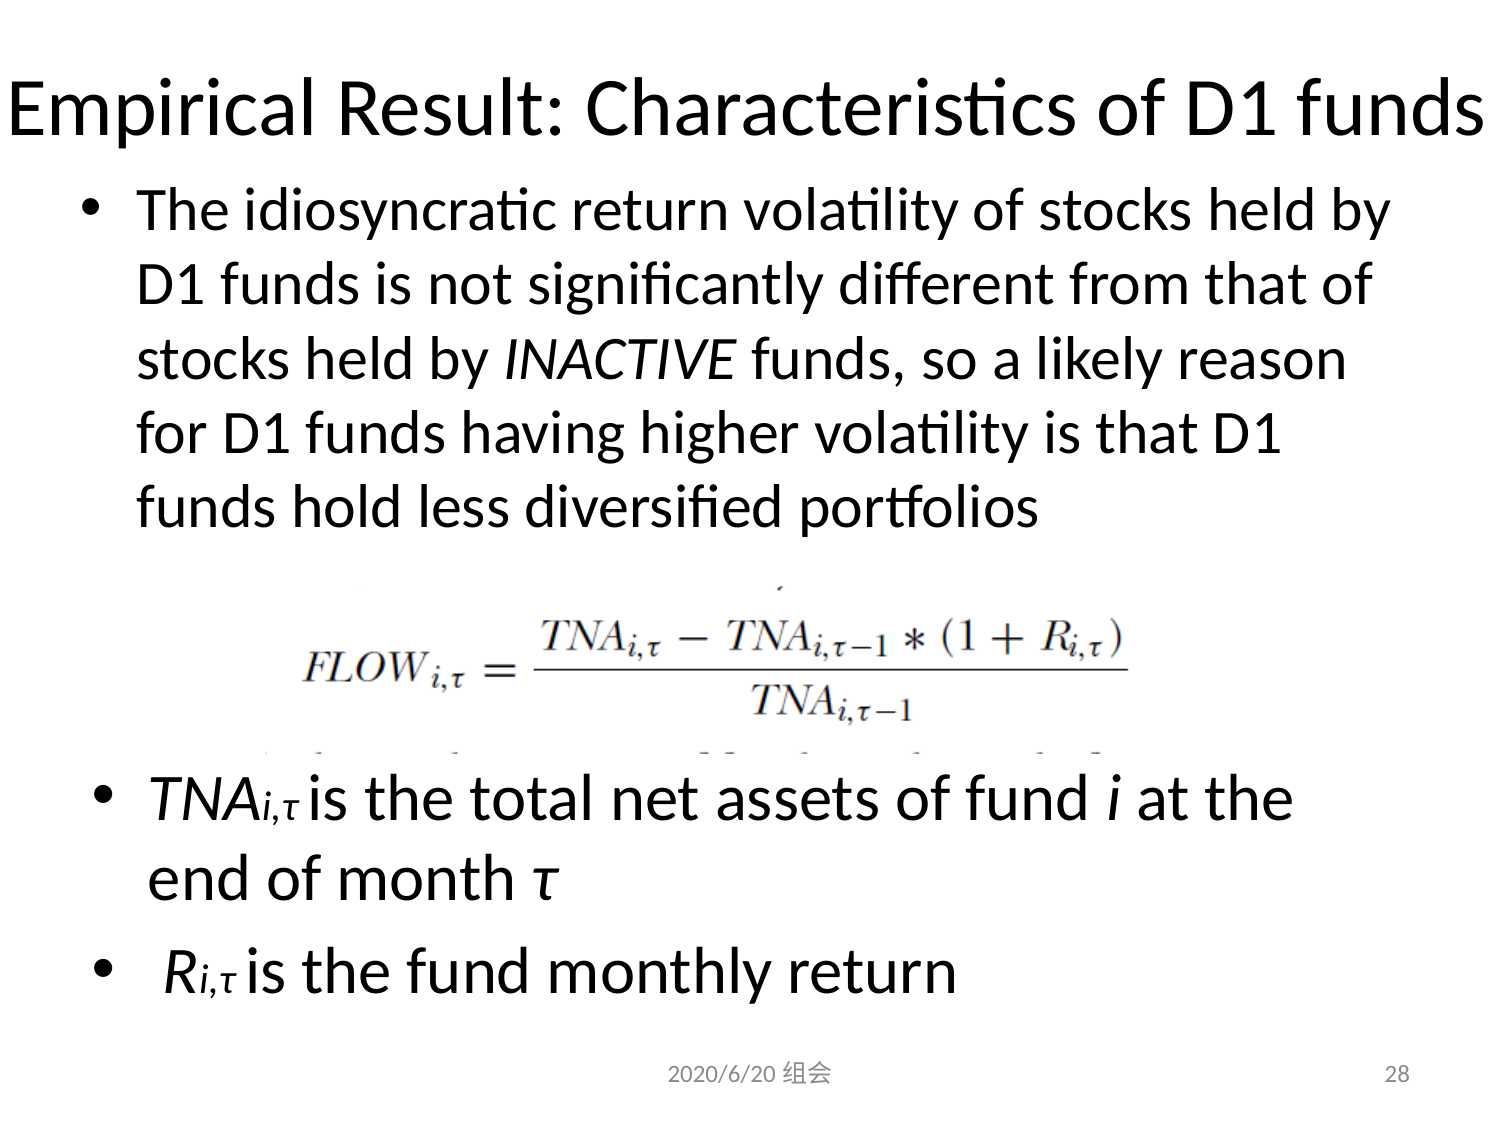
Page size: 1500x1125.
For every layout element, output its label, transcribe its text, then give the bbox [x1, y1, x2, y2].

list TNAi,τ is the total net assets of fund i at the end of month τ Ri,τ is the fund monthly return [76, 746, 1427, 1125]
text_box The idiosyncratic return volatility of stocks held by D1 funds is not significantly different from that of stocks held by INACTIVE funds, so a likely reason for D1 funds having higher volatility is that D1 funds hold less diversified portfolios [64, 160, 1415, 598]
footer 2020/6/20组会 [512, 1042, 988, 1103]
title Empirical Result: Characteristics of D1 funds [0, 8, 1500, 197]
slide_number 28 [1074, 1042, 1425, 1103]
picture [265, 585, 1159, 754]
